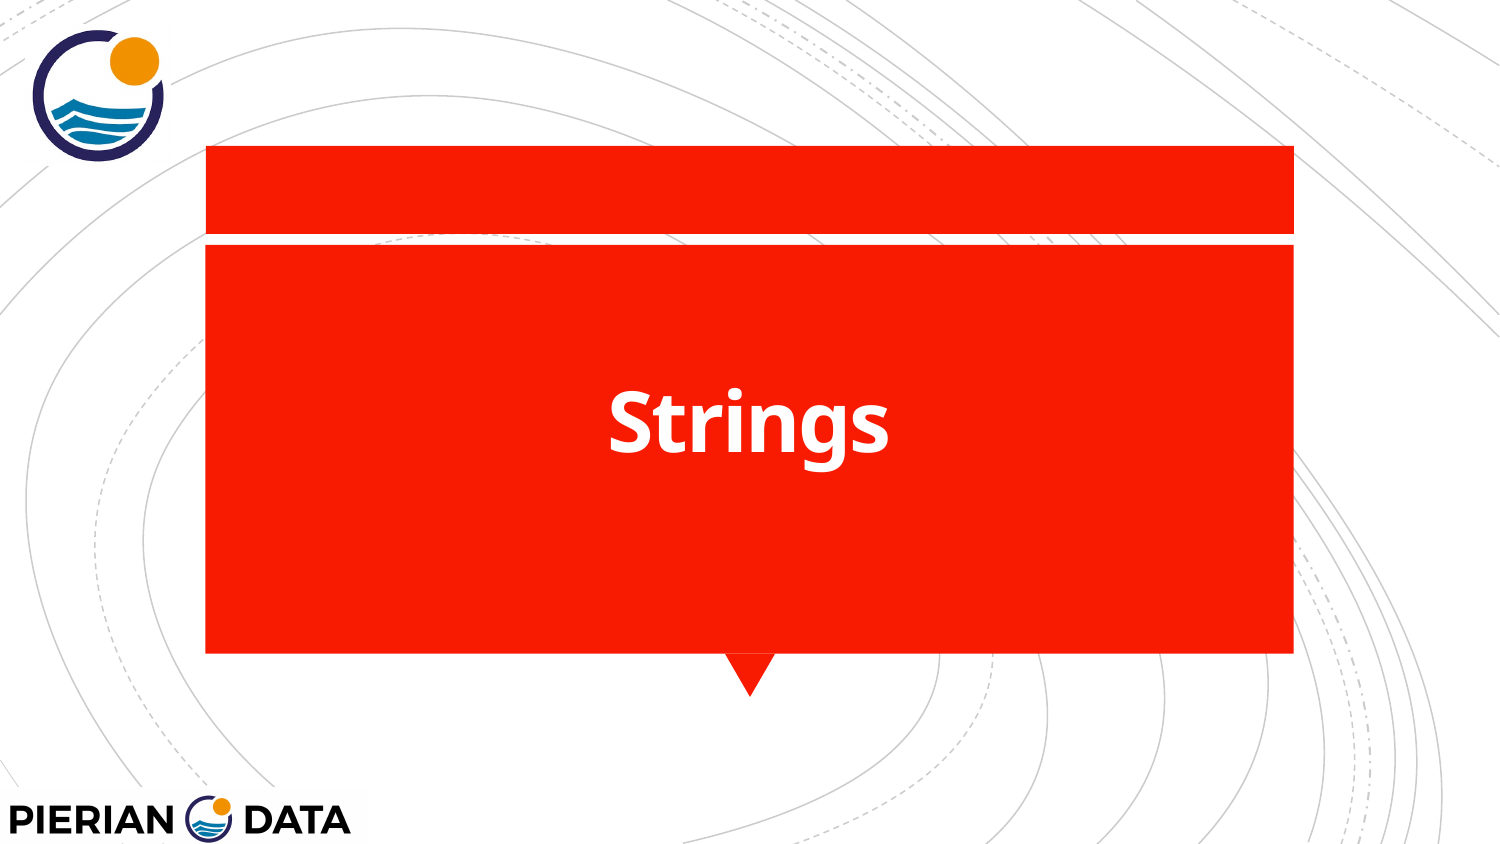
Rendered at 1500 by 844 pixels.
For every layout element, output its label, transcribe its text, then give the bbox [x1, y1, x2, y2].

title Strings [51, 253, 1449, 484]
picture [24, 24, 172, 167]
picture [0, 787, 368, 844]
